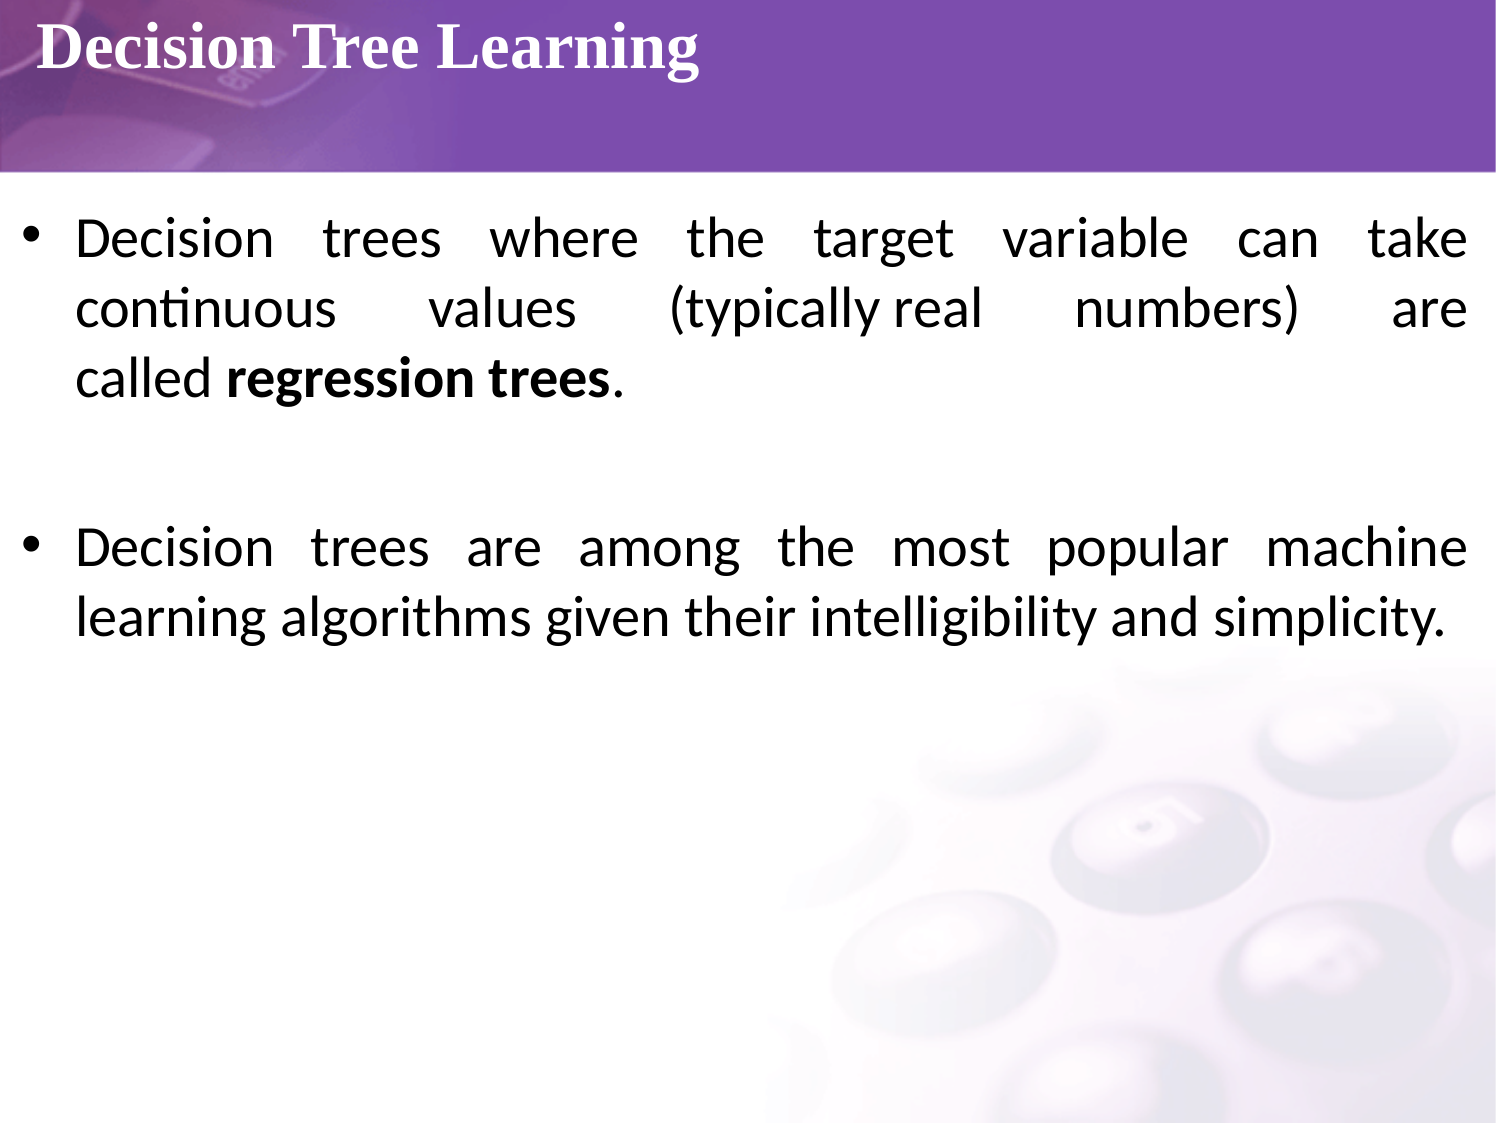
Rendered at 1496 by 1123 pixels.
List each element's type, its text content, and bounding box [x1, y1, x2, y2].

list Decision trees where the target variable can take continuous values (typically real numbers) are called regression trees. Decision trees are among the most popular machine learning algorithms given their intelligibility and simplicity. [0, 198, 1469, 623]
picture [0, 0, 1496, 1123]
title Decision Tree Learning [35, 2, 1460, 167]
